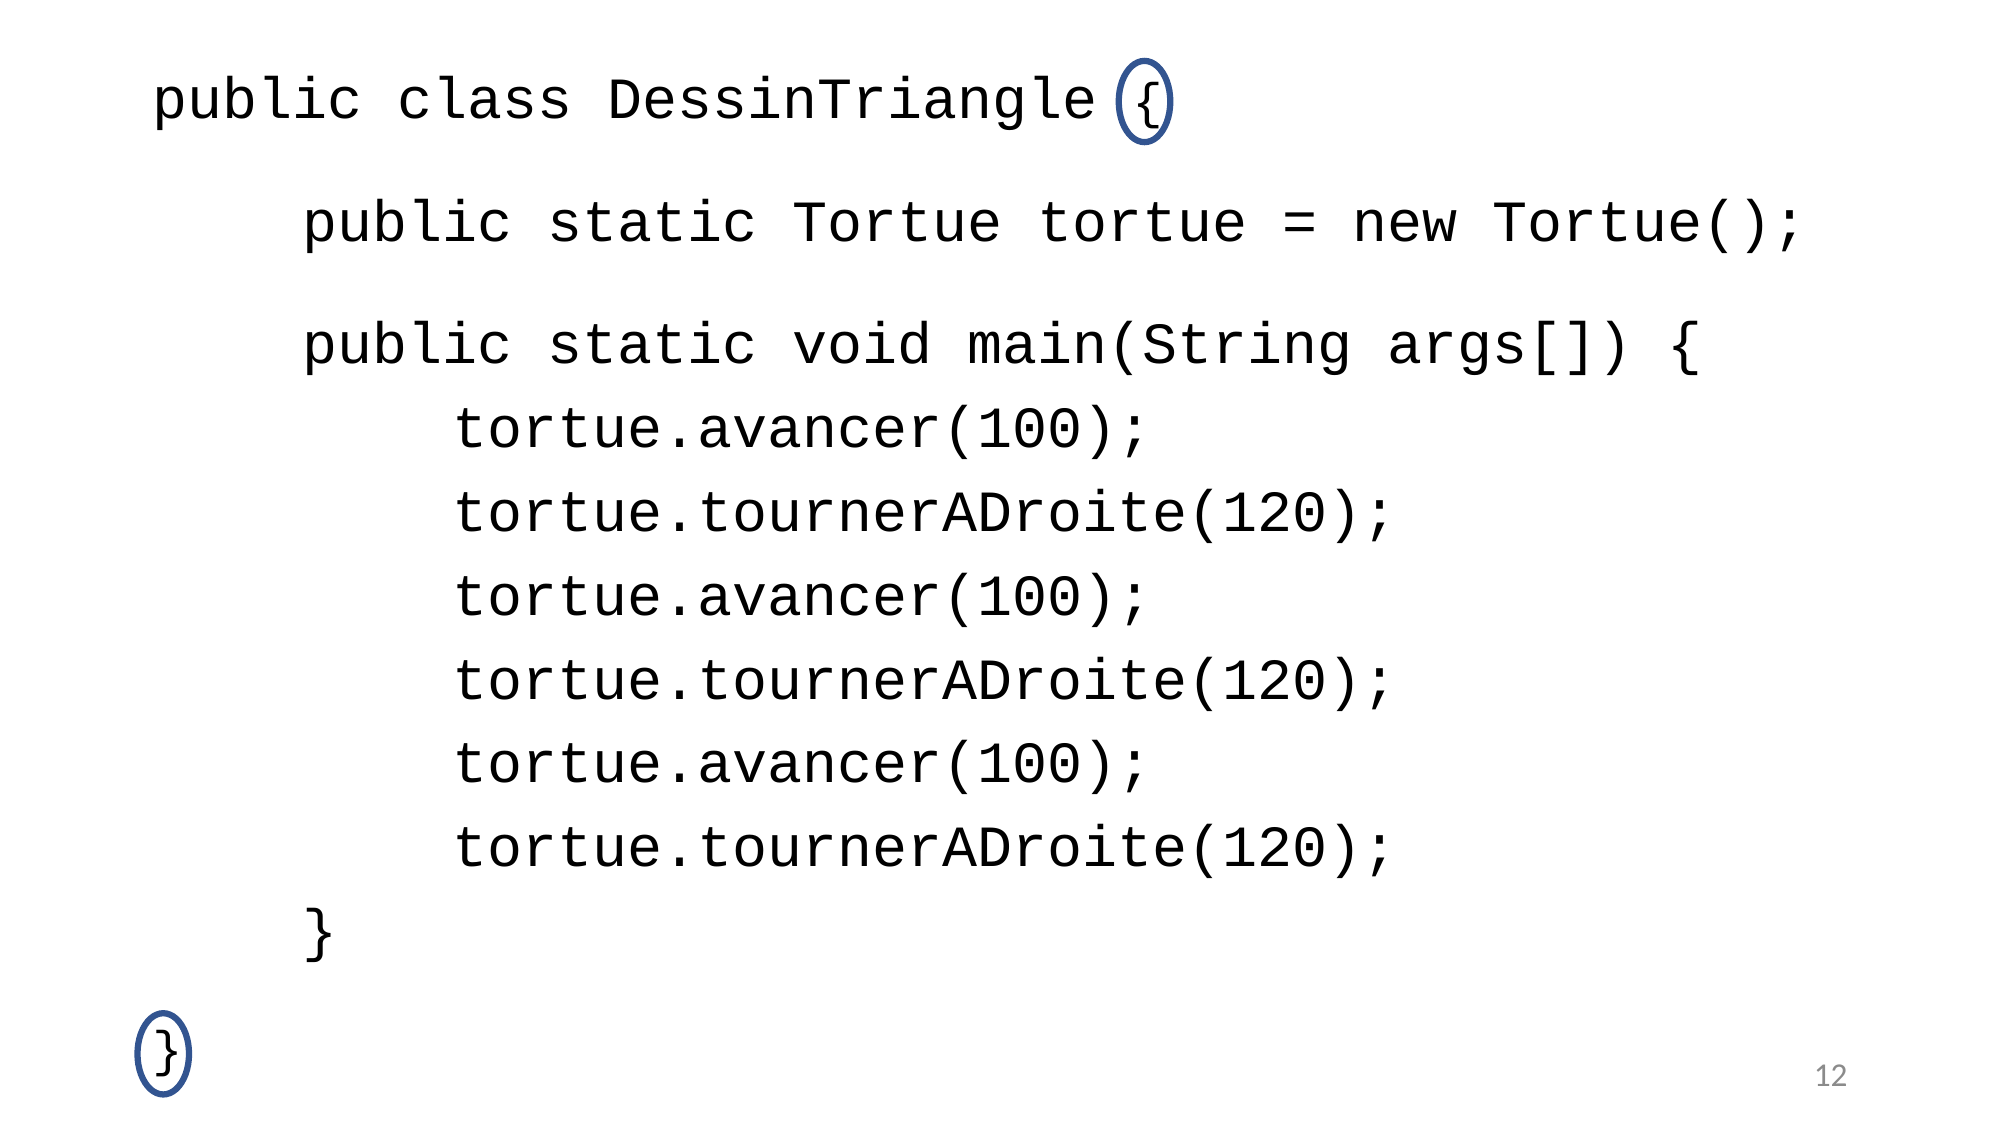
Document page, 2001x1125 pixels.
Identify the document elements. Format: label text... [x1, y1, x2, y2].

text_box [1117, 59, 1172, 144]
text_box [136, 1012, 191, 1096]
slide_number 12 [1412, 1042, 1863, 1103]
list public class DessinTriangle { public static Tortue tortue = new Tortue(); public static void main(String args[]) { tortue.avancer(100); tortue.tournerADroite(120); tortue.avancer(100); tortue.tournerADroite(120); tortue.avancer(100); tortue.tournerADroite(120); } } [137, 60, 1863, 1014]
